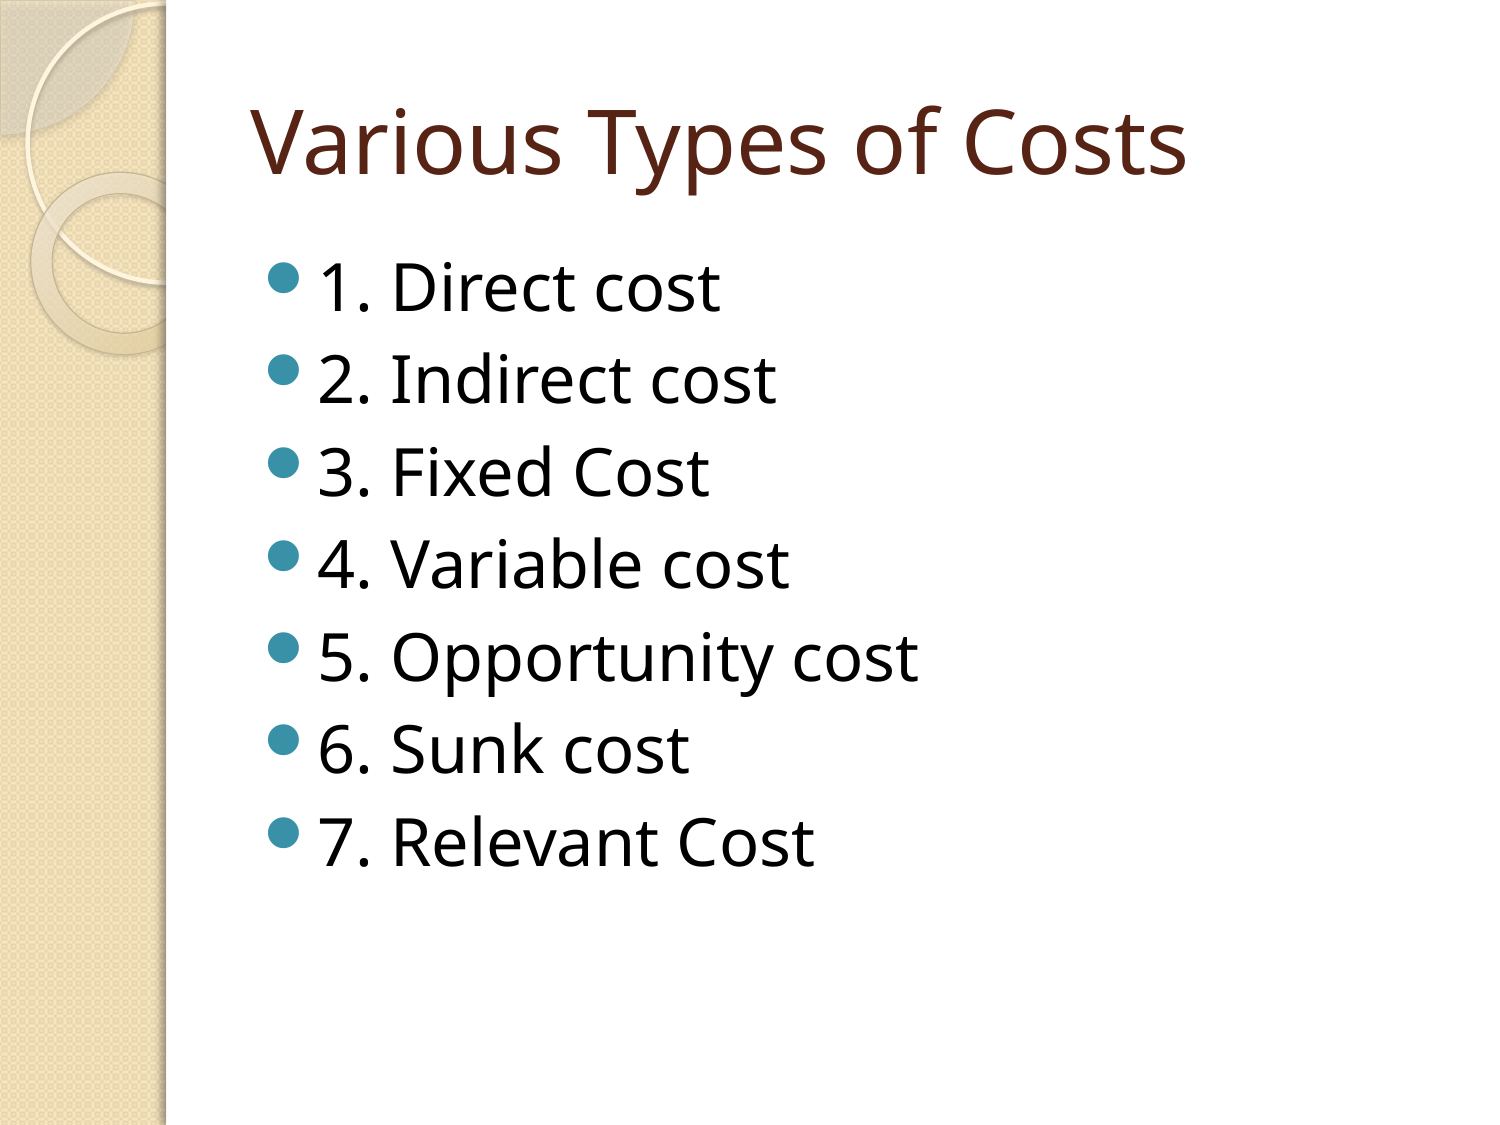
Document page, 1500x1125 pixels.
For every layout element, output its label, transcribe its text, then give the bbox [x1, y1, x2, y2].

list 1. Direct cost 2. Indirect cost 3. Fixed Cost 4. Variable cost 5. Opportunity cost 6. Sunk cost 7. Relevant Cost [235, 237, 1466, 1025]
title Various Types of Costs [235, 45, 1466, 233]
